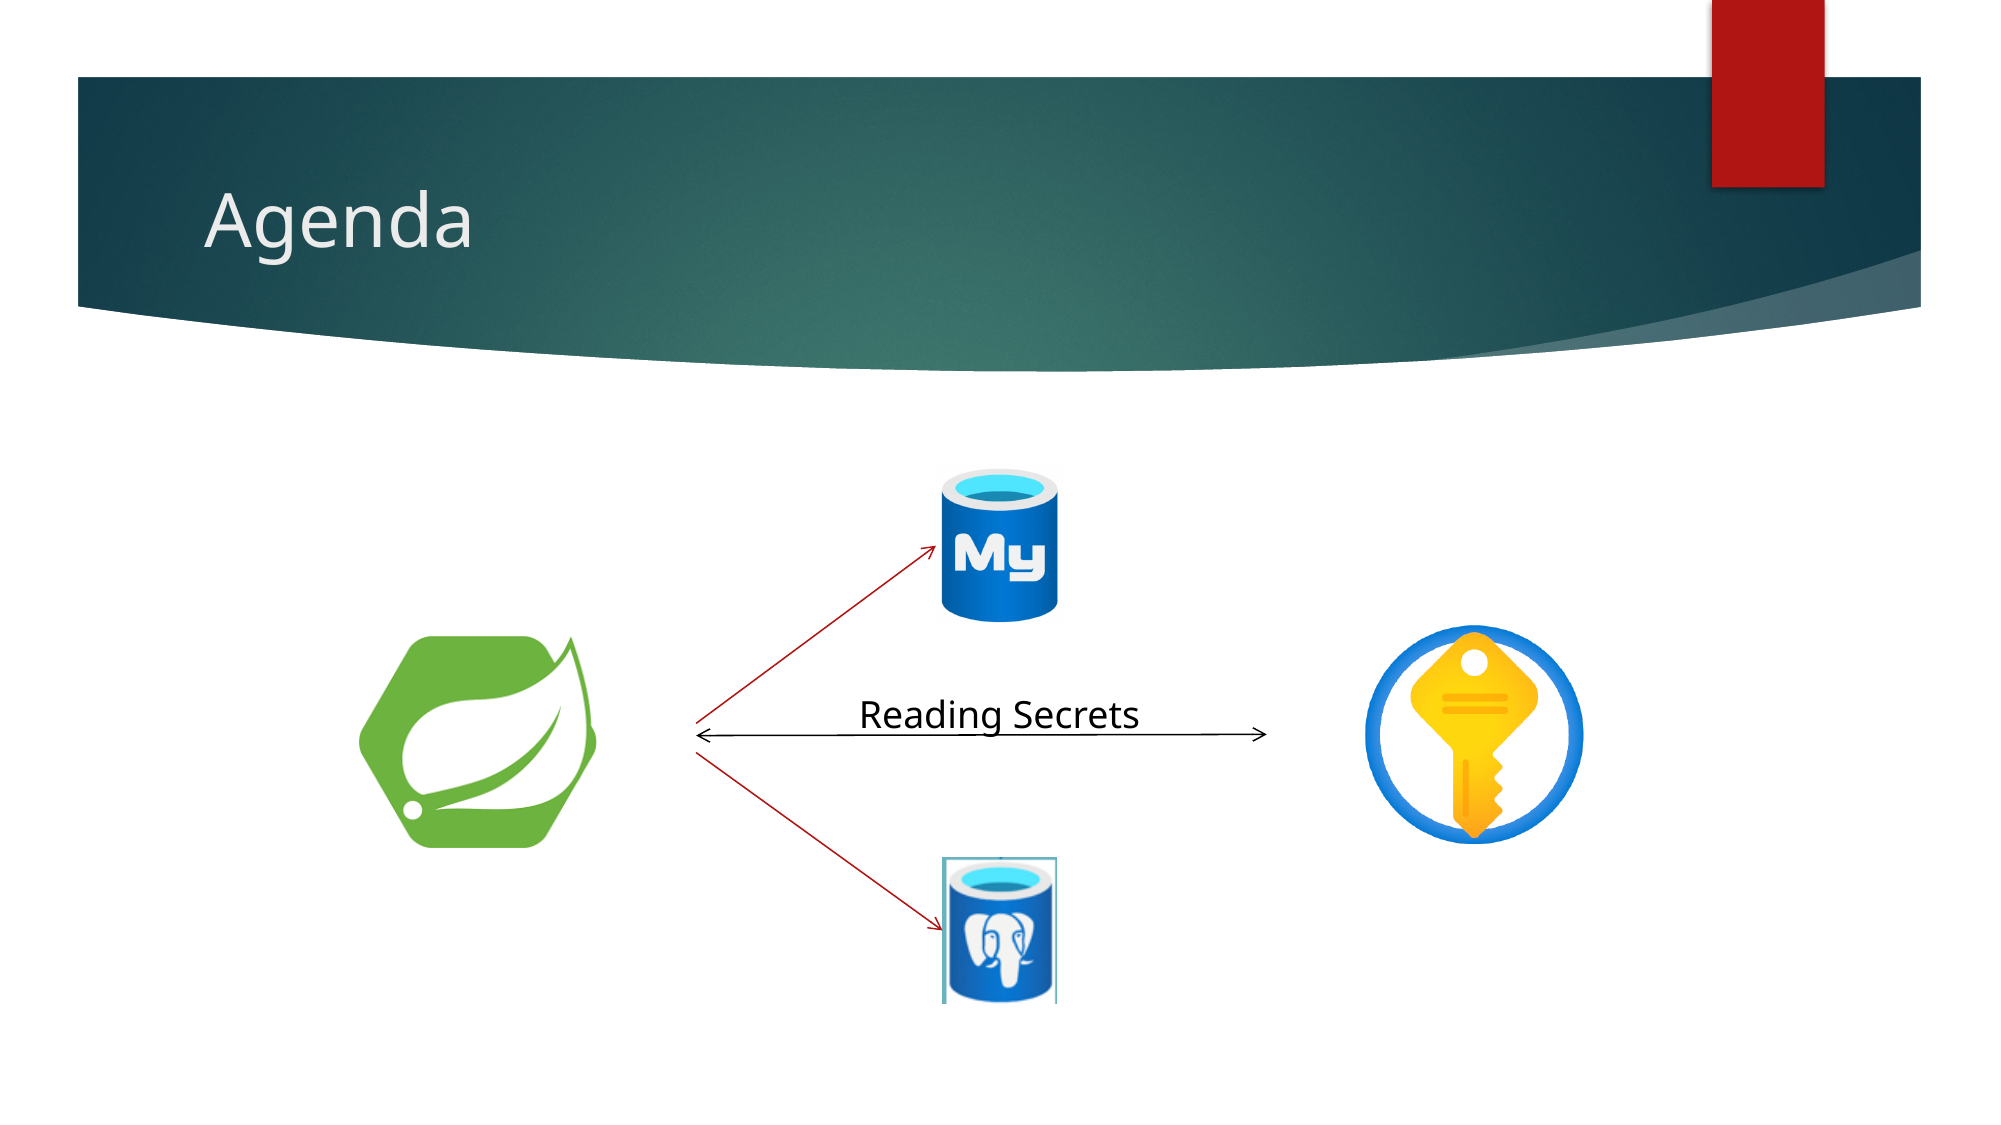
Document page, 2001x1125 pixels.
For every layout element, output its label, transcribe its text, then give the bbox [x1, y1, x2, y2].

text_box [695, 752, 943, 931]
picture [1266, 625, 1682, 844]
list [356, 632, 600, 852]
picture [935, 465, 1065, 626]
title Agenda [189, 159, 1638, 276]
picture [942, 857, 1057, 1004]
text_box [695, 545, 937, 724]
text_box Reading Secrets [937, 683, 1156, 732]
